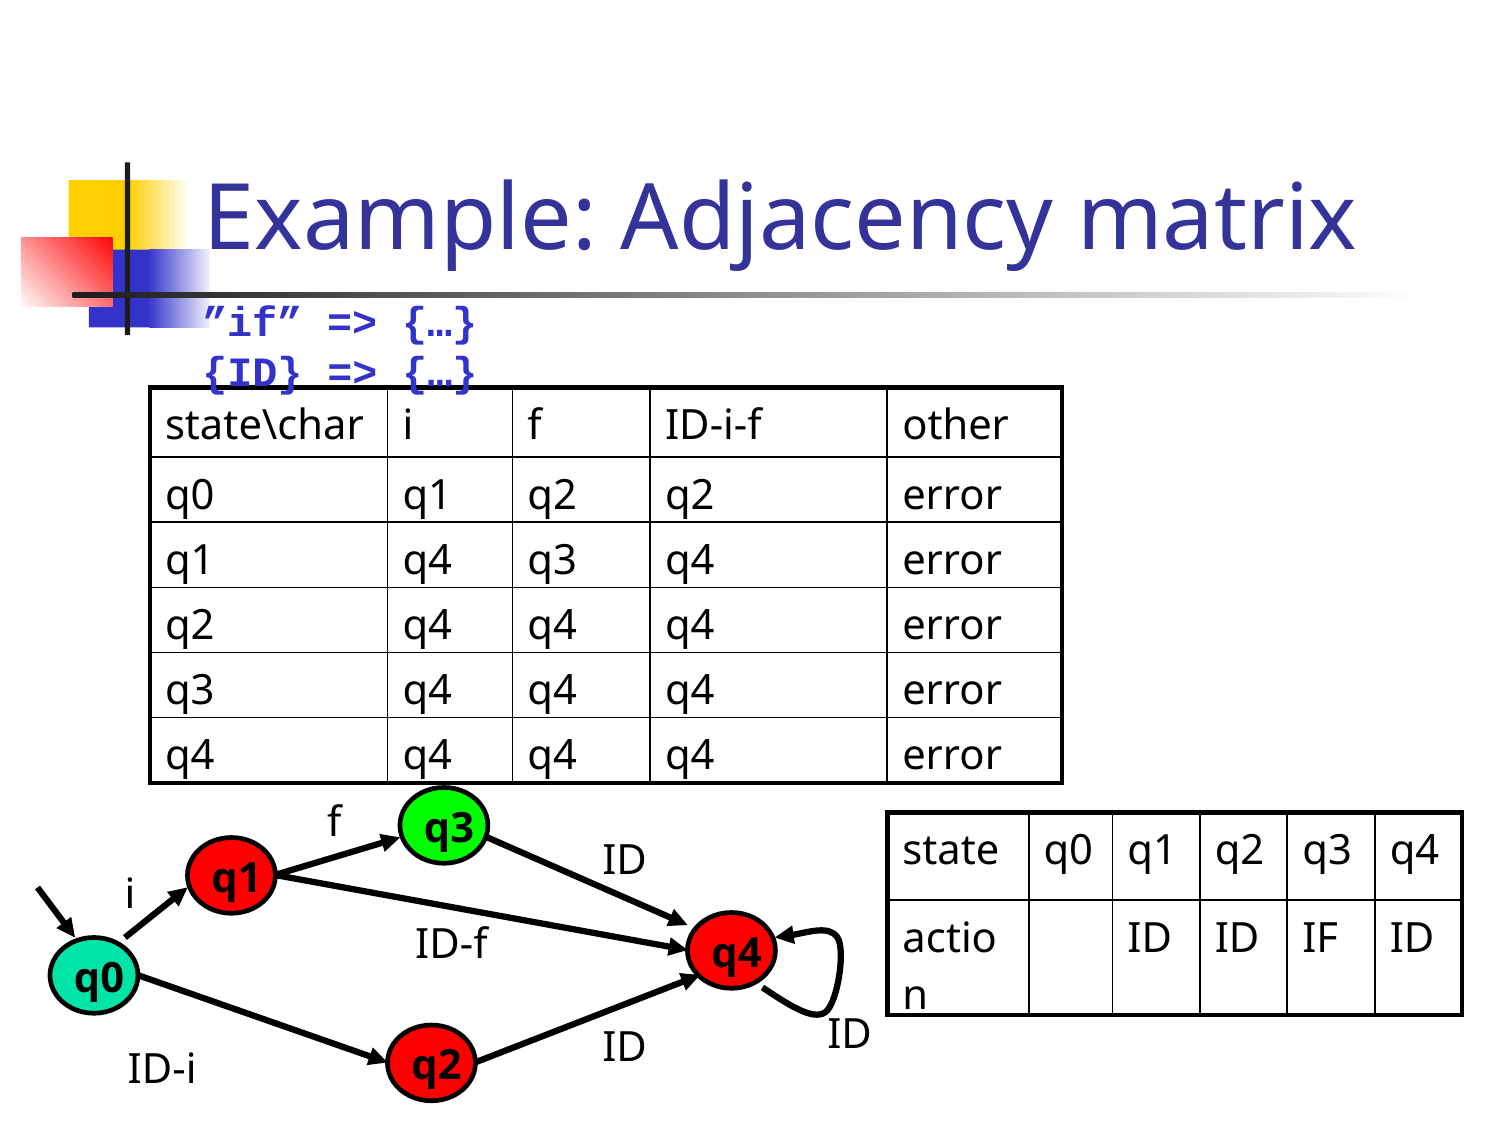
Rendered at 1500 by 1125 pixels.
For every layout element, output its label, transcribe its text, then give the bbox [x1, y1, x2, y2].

text_box ID [587, 1012, 663, 1078]
table_cell error [888, 588, 1060, 652]
table_cell [1030, 901, 1112, 1013]
table_cell q2 [513, 458, 649, 521]
text_box [37, 887, 76, 938]
text_box ID-f [400, 909, 503, 975]
table_cell q3 [513, 523, 649, 587]
table_cell error [888, 718, 1060, 781]
table_cell q4 [651, 523, 886, 587]
text_box [137, 974, 388, 1065]
table_cell q4 [513, 653, 649, 717]
table_cell ID [1201, 901, 1286, 1013]
text_box [604, 973, 700, 1012]
table_cell q4 [513, 718, 649, 781]
text_box q1 [187, 837, 276, 914]
text_box ID [812, 999, 888, 1065]
text_box ID [587, 825, 663, 890]
text_box f [312, 787, 357, 853]
text_box ID-i [112, 1034, 212, 1100]
text_box [357, 835, 400, 851]
text_box q0 [49, 937, 138, 1014]
table_cell q4 [388, 653, 512, 717]
table_header f [513, 403, 649, 456]
text_box i [109, 859, 151, 925]
text_box ”if” => {…} {ID} => {…} [187, 287, 1238, 403]
table_header state\char [152, 390, 387, 456]
table_cell q4 [388, 588, 512, 652]
table_cell error [888, 458, 1060, 521]
table_cell q4 [388, 523, 512, 587]
table_header other [888, 403, 1060, 456]
text_box [762, 929, 841, 1015]
table_cell error [888, 523, 1060, 587]
table_cell ID [1376, 901, 1460, 1013]
table_cell q2 [152, 588, 387, 652]
table_cell error [888, 653, 1060, 717]
table_header i [388, 403, 512, 456]
table_cell q4 [651, 718, 886, 781]
table_cell q1 [152, 523, 387, 587]
table_header q3 [1288, 815, 1374, 899]
text_box [503, 916, 688, 954]
table_cell action [890, 901, 1028, 1013]
table_cell q4 [651, 653, 886, 717]
table_header q4 [1376, 815, 1460, 899]
table_header state [890, 815, 1028, 899]
table_cell ID [1113, 901, 1199, 1013]
text_box [151, 887, 188, 917]
table_header q2 [1201, 815, 1286, 899]
table_cell q2 [651, 458, 886, 521]
table_cell q4 [513, 588, 649, 652]
table_cell q4 [152, 718, 387, 781]
title Example: Adjacency matrix [188, 35, 1468, 275]
text_box q4 [687, 912, 774, 989]
table_cell q3 [152, 653, 387, 717]
table_cell q1 [388, 458, 512, 521]
text_box q2 [387, 1025, 476, 1101]
table_header q1 [1113, 815, 1199, 899]
table_cell q0 [152, 458, 387, 521]
table_header ID-i-f [651, 403, 886, 456]
table_header q0 [1030, 815, 1112, 899]
table_cell q4 [388, 718, 512, 781]
table_cell q4 [651, 588, 886, 652]
text_box [607, 890, 688, 926]
table_cell IF [1288, 901, 1374, 1013]
text_box q3 [399, 787, 488, 864]
